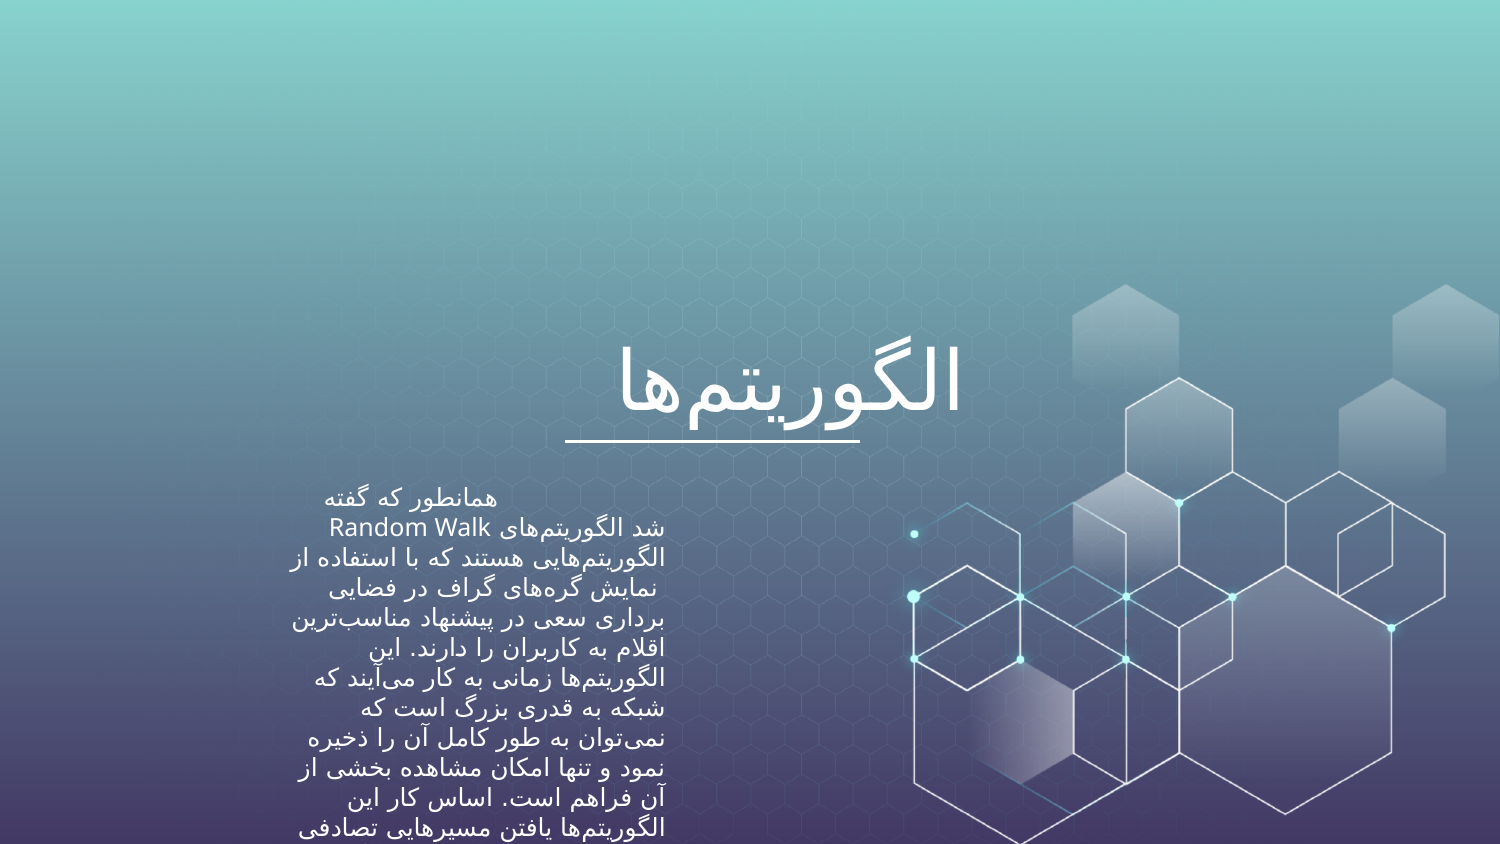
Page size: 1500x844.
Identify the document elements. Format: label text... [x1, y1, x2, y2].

subtitle همانطور که گفته شد الگوریتم‌های Random Walk الگوریتم‌هایی هستند که با استفاده از نمایش گره‌های گراف در فضایی برداری سعی در پیشنهاد مناسب‌ترین اقلام به کاربران را دارند. این الگوریتم‌ها زمانی به کار می‌آیند که شبکه به قدری بزرگ است که نمی‌توان به طور کامل آن را ذخیره نمود و تنها امکان مشاهده بخشی از آن فراهم است. اساس کار این الگوریتم‌ها یافتن مسیرهایی تصادفی با شروع از یک گره و انتخاب گره‌‌ی بعدی با احتمالی معین است. [273, 466, 756, 787]
title الگوریتم‌ها [332, 332, 981, 443]
picture [102, 0, 1498, 844]
